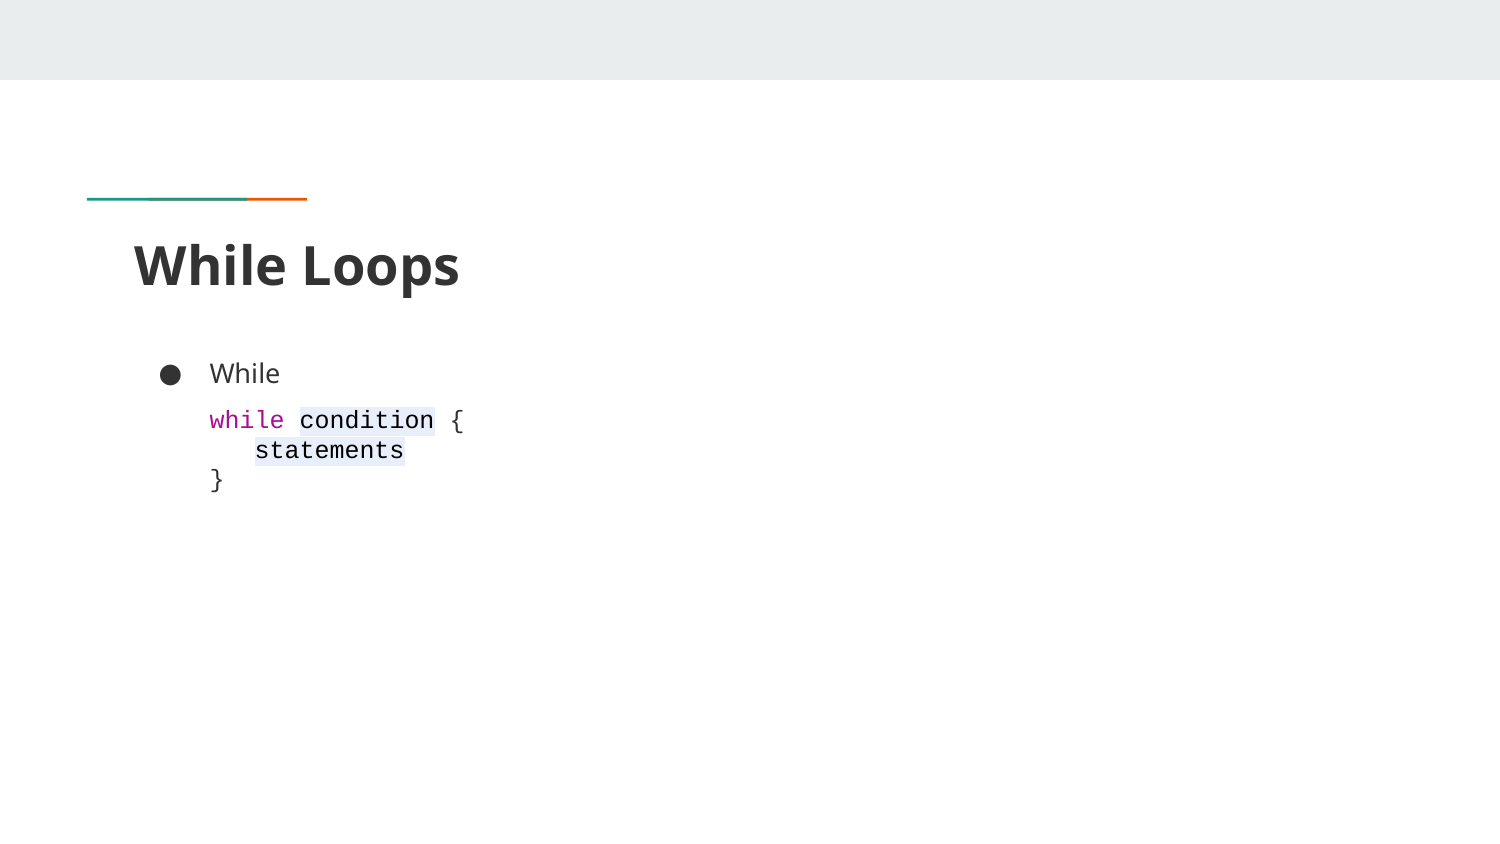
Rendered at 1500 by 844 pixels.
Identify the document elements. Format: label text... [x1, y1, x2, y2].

title While Loops [119, 216, 1381, 305]
list While while condition { statements } [119, 341, 1381, 807]
